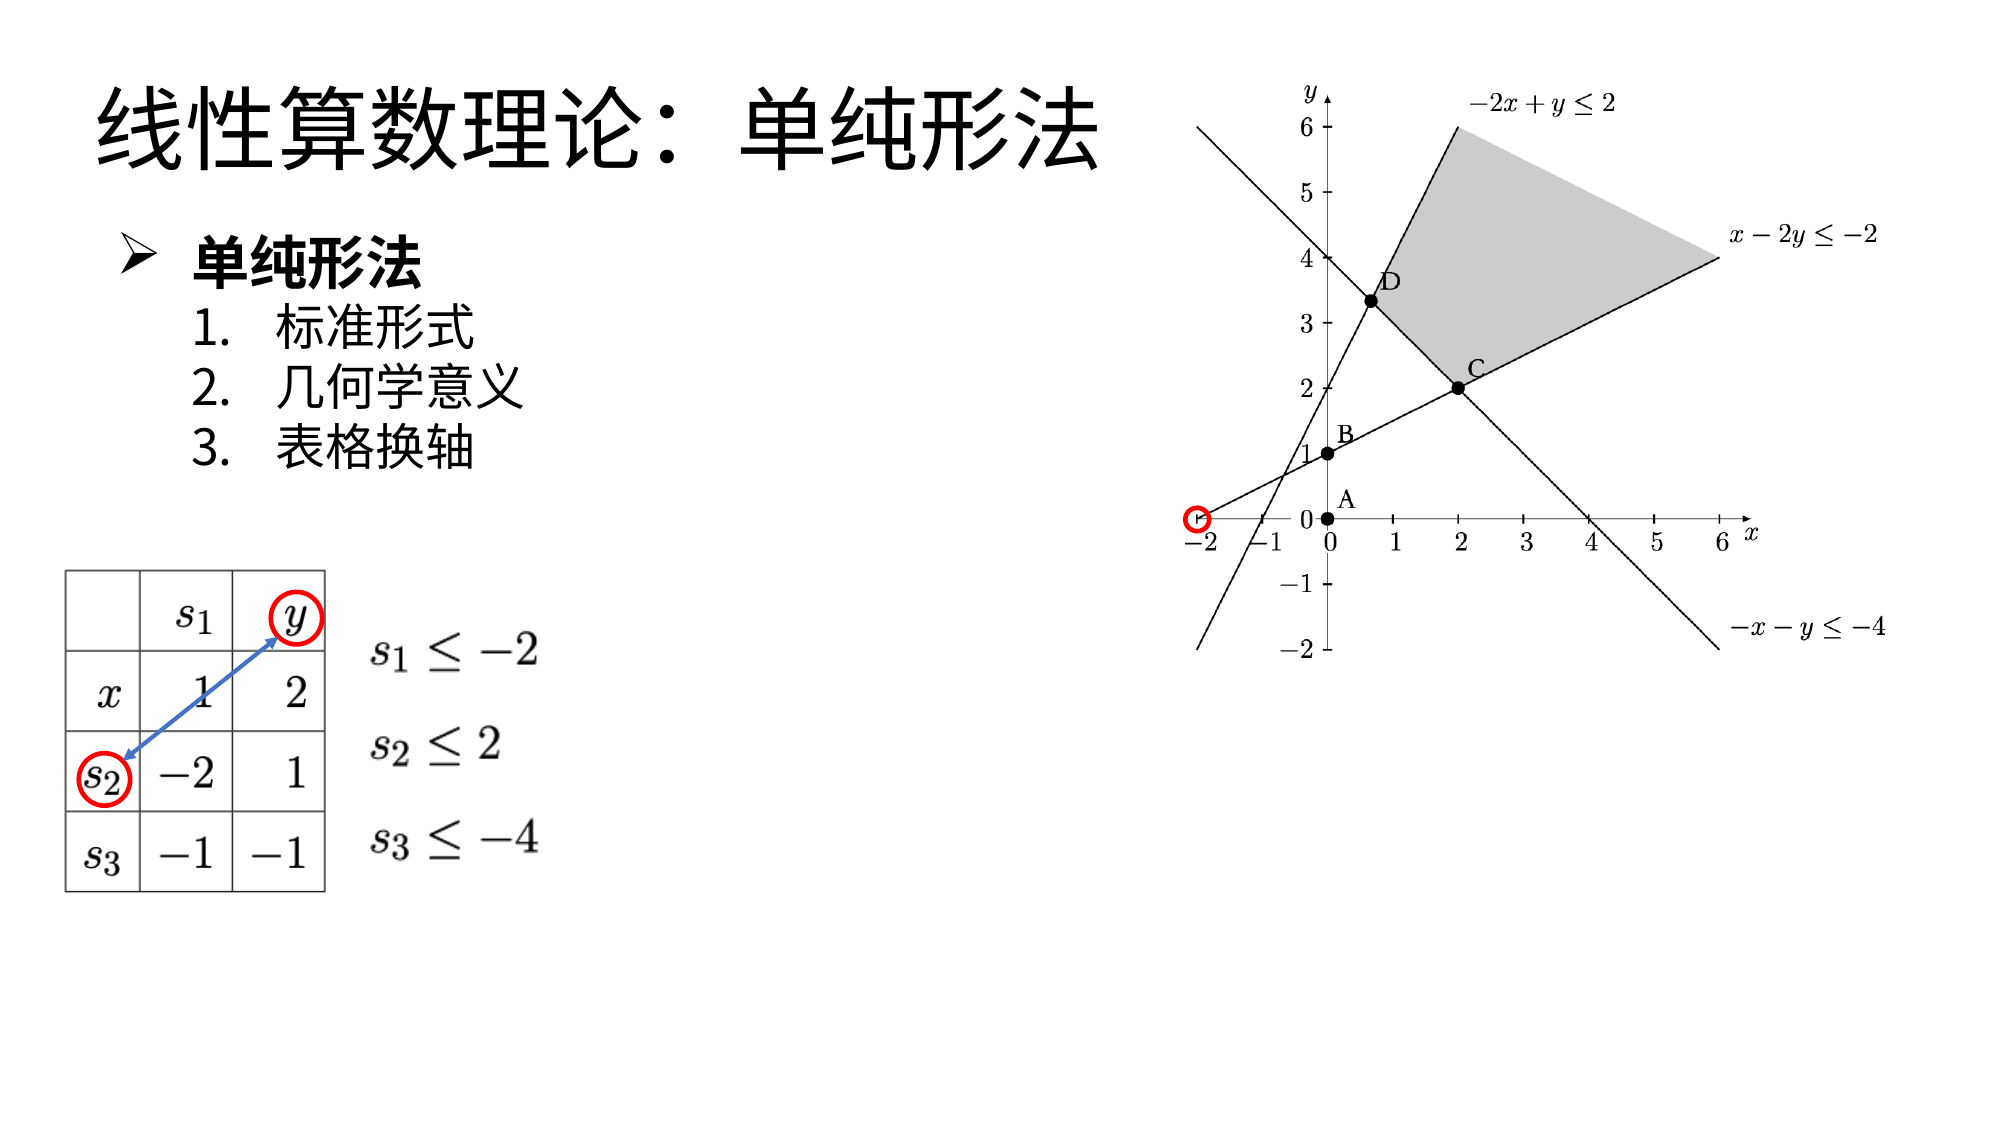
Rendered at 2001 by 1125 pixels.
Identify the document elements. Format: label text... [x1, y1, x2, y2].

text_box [122, 636, 279, 761]
picture [31, 538, 559, 916]
text_box 单纯形法 标准形式 几何学意义 表格换轴 [101, 218, 541, 554]
picture [1185, 64, 1918, 685]
title 线性算数理论：单纯形法 [78, 25, 1804, 243]
